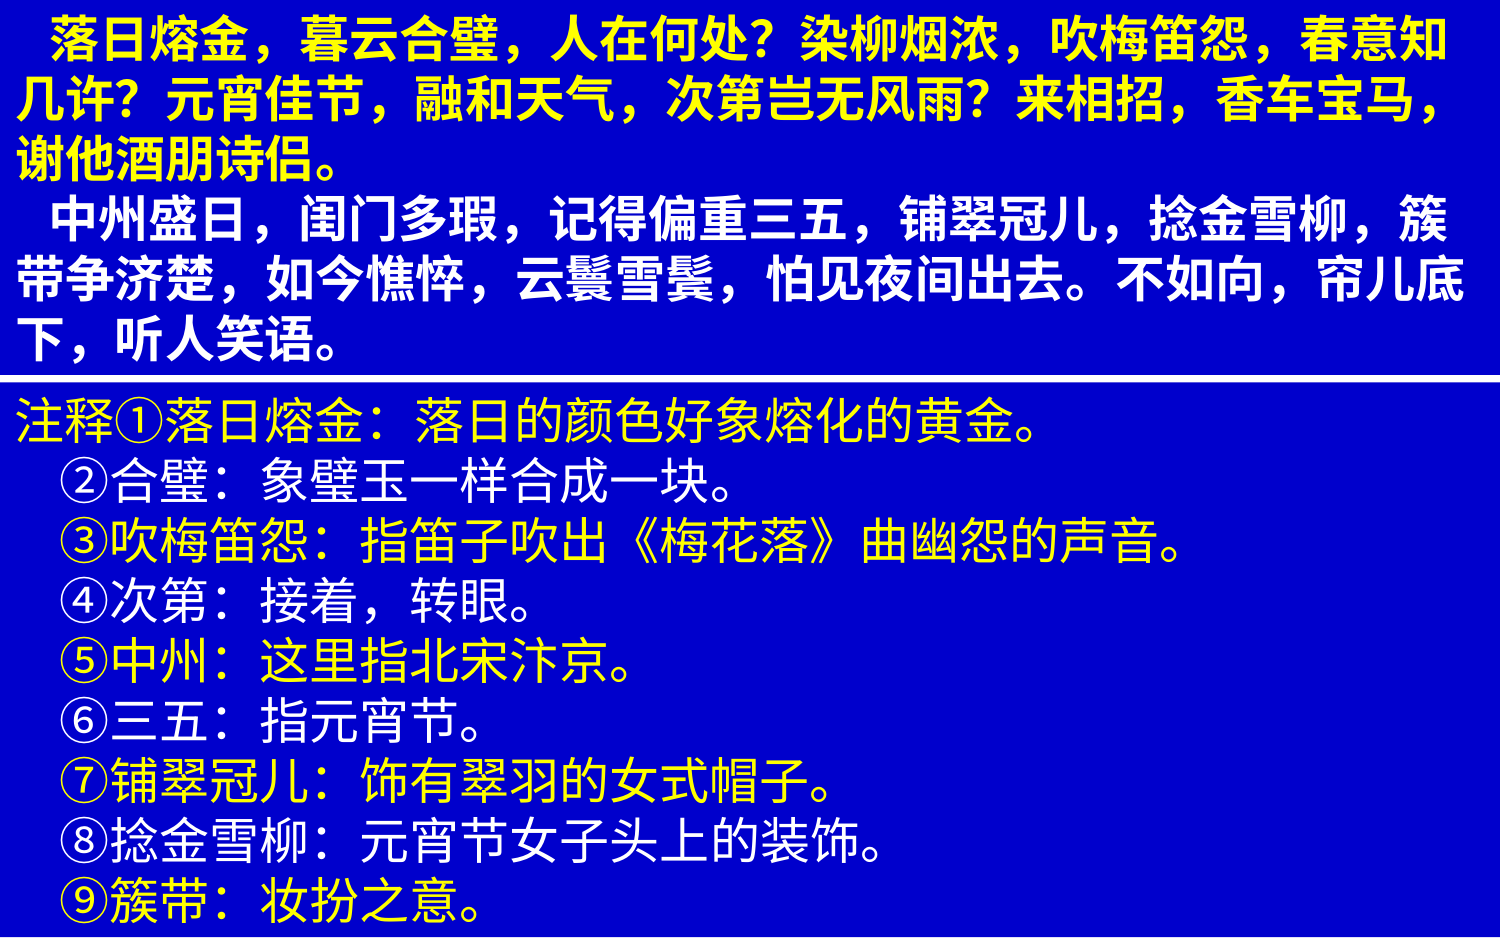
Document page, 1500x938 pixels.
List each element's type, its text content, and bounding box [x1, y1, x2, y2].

text_box 注释①落日熔金：落日的颜色好象熔化的黄金。 ②合璧：象璧玉一样合成一块。 ③吹梅笛怨：指笛子吹出《梅花落》曲幽怨的声音。 ④次第：接着，转眼。 ⑤中州：这里指北宋汴京。 ⑥三五：指元宵节。 ⑦铺翠冠儿：饰有翠羽的女式帽子。 ⑧捻金雪柳：元宵节女子头上的装饰。 ⑨簇带：妆扮之意。 [0, 382, 1500, 938]
subtitle 落日熔金，暮云合璧，人在何处？染柳烟浓，吹梅笛怨，春意知几许？元宵佳节，融和天气，次第岂无风雨？来相招，香车宝马，谢他酒朋诗侣。 中州盛日，闺门多瑕，记得偏重三五，铺翠冠儿，捻金雪柳，簇带争济楚，如今憔悴，云鬟雪鬓，怕见夜间出去。不如向，帘儿底下，听人笑语。 [0, 0, 1500, 375]
